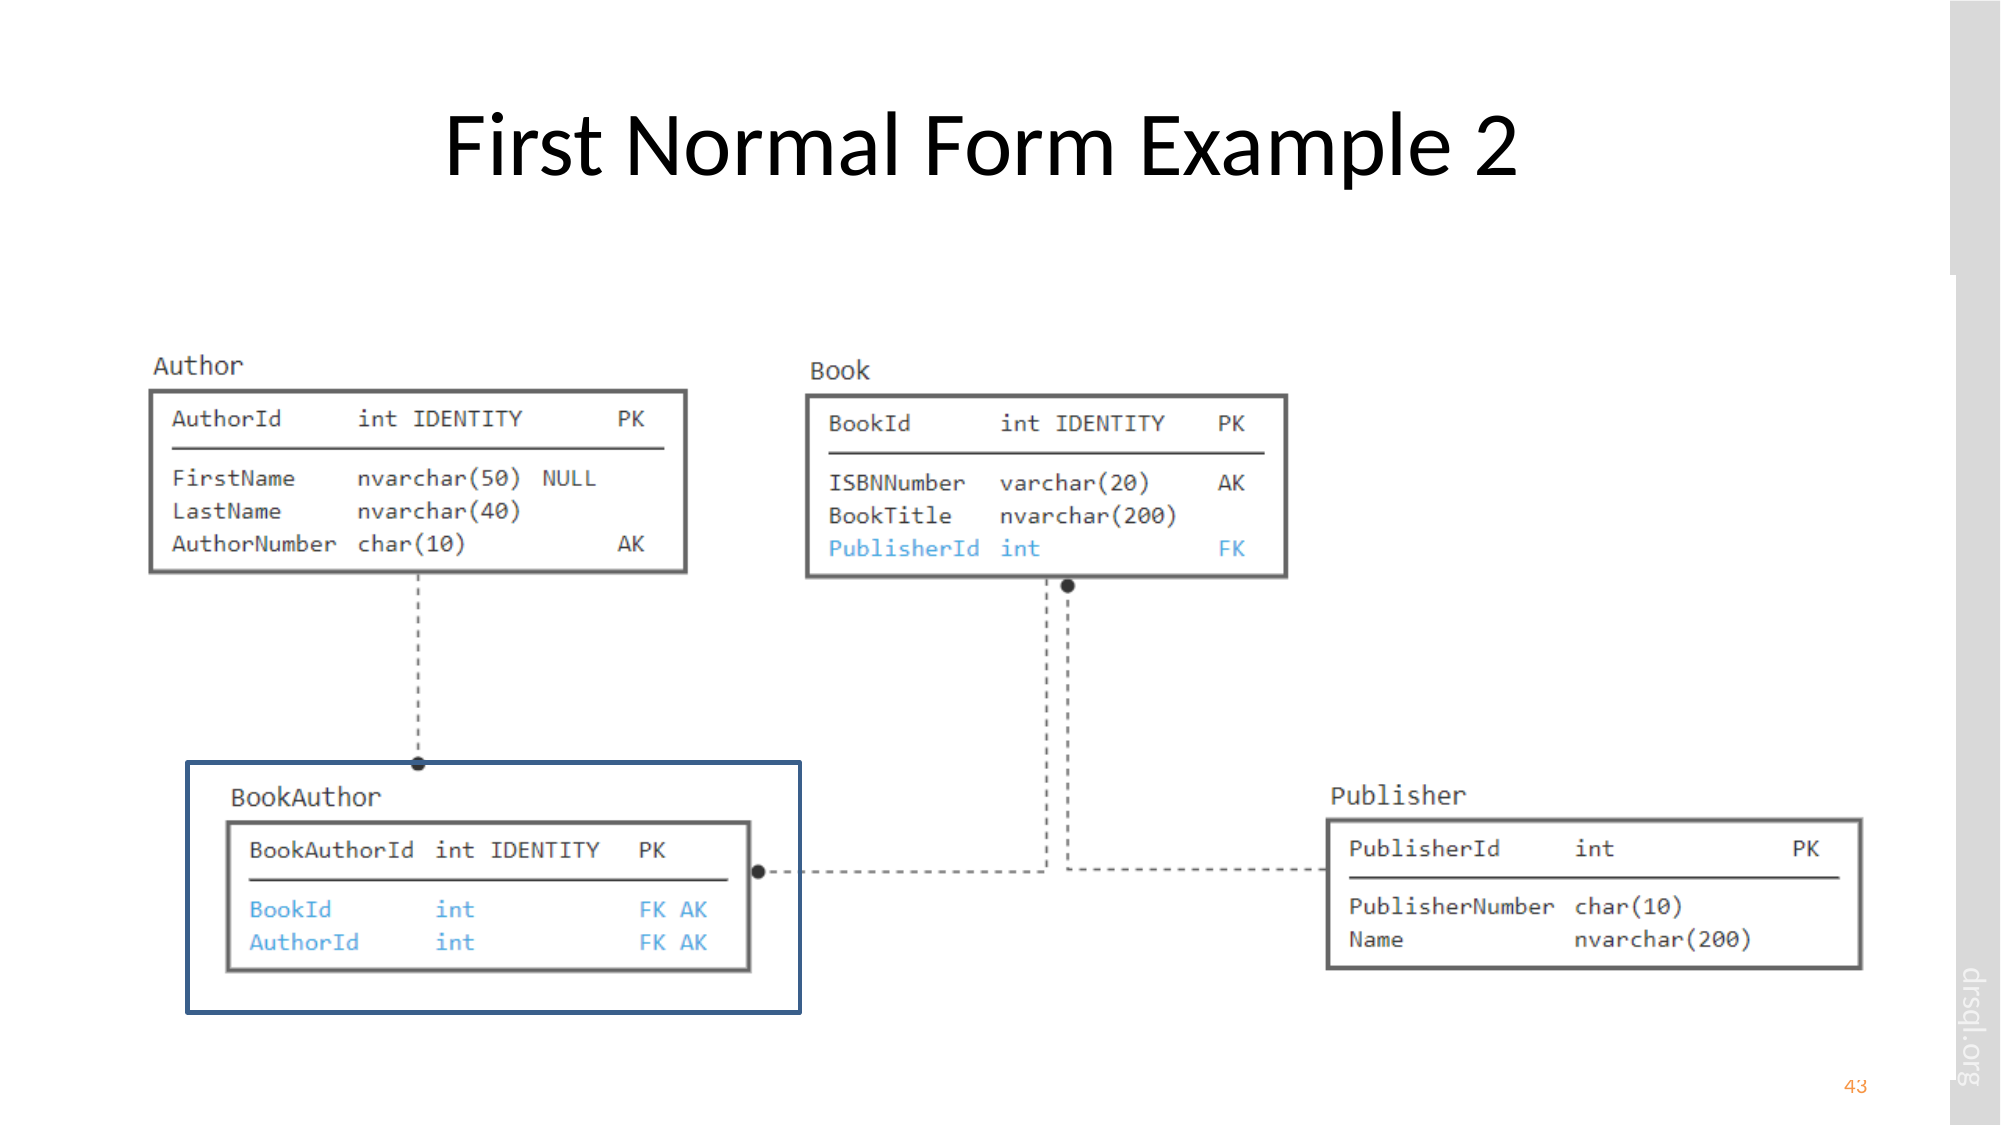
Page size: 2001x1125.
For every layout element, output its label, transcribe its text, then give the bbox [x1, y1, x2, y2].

title First Normal Form Example 2 [99, 45, 1867, 233]
picture [44, 274, 1956, 1081]
